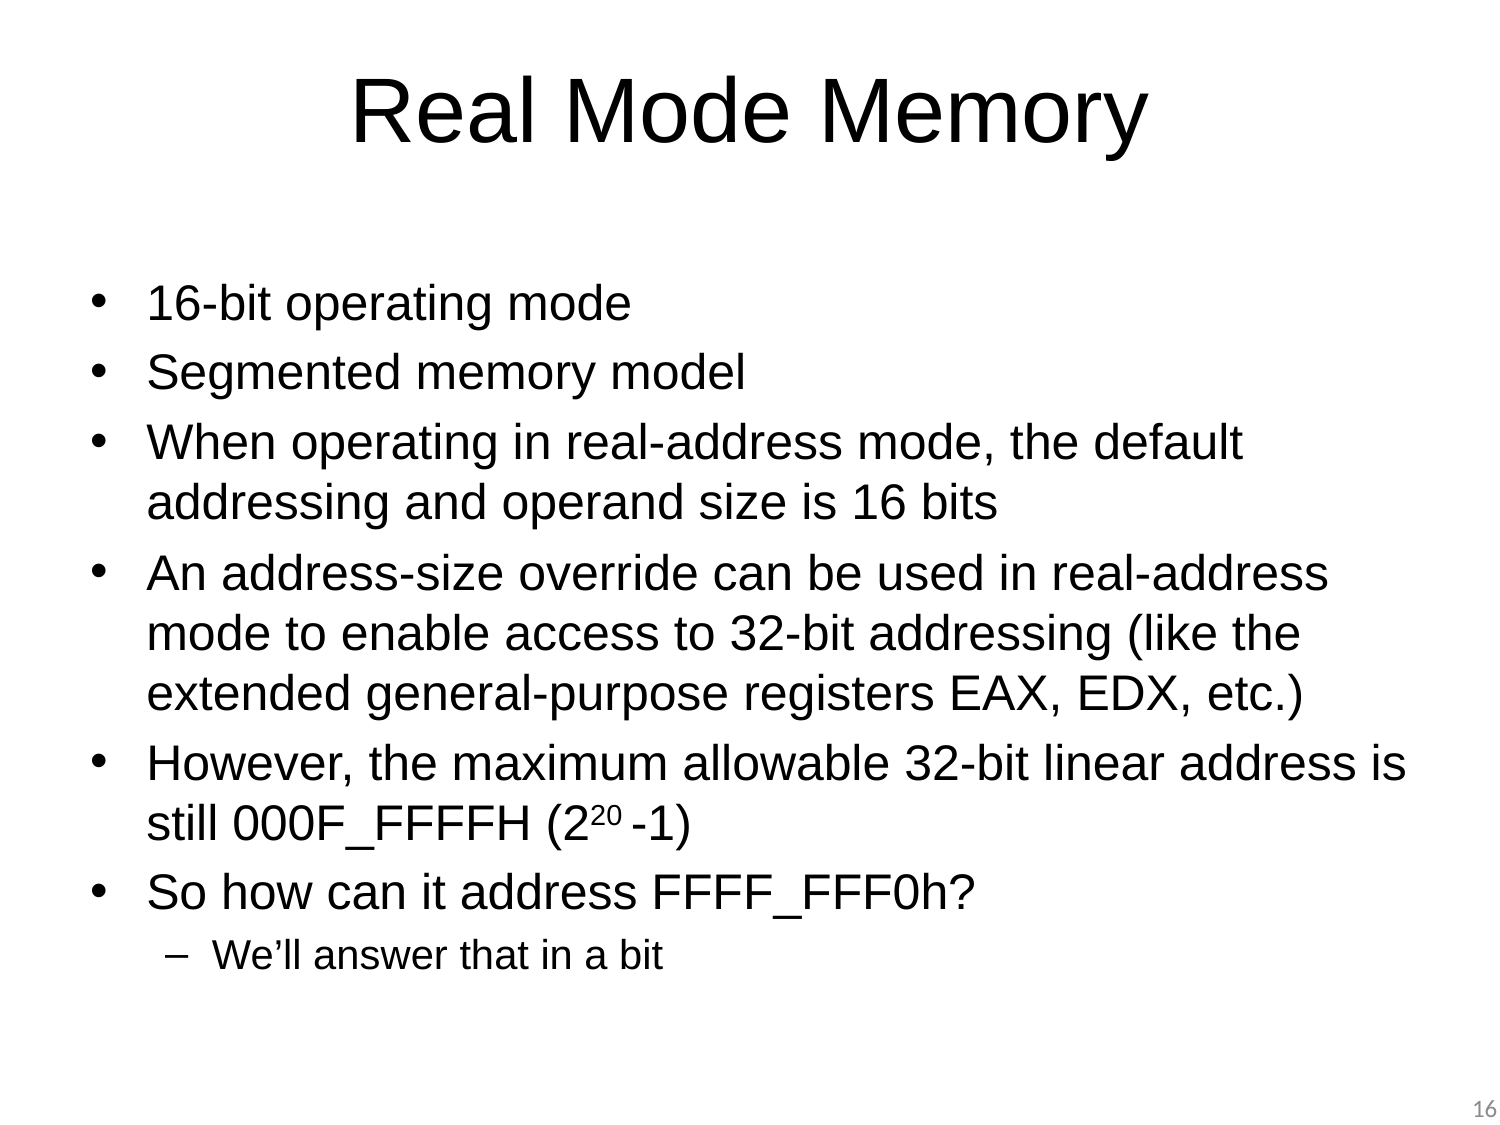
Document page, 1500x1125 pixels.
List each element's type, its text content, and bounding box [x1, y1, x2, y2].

list 16-bit operating mode Segmented memory model When operating in real-address mode, the default addressing and operand size is 16 bits An address-size override can be used in real-address mode to enable access to 32-bit addressing (like the extended general-purpose registers EAX, EDX, etc.) However, the maximum allowable 32-bit linear address is still 000F_FFFFH (220 -1) So how can it address FFFF_FFF0h? We’ll answer that in a bit [75, 262, 1425, 1063]
slide_number 16 [1162, 1077, 1500, 1125]
title Real Mode Memory [75, 12, 1425, 200]
